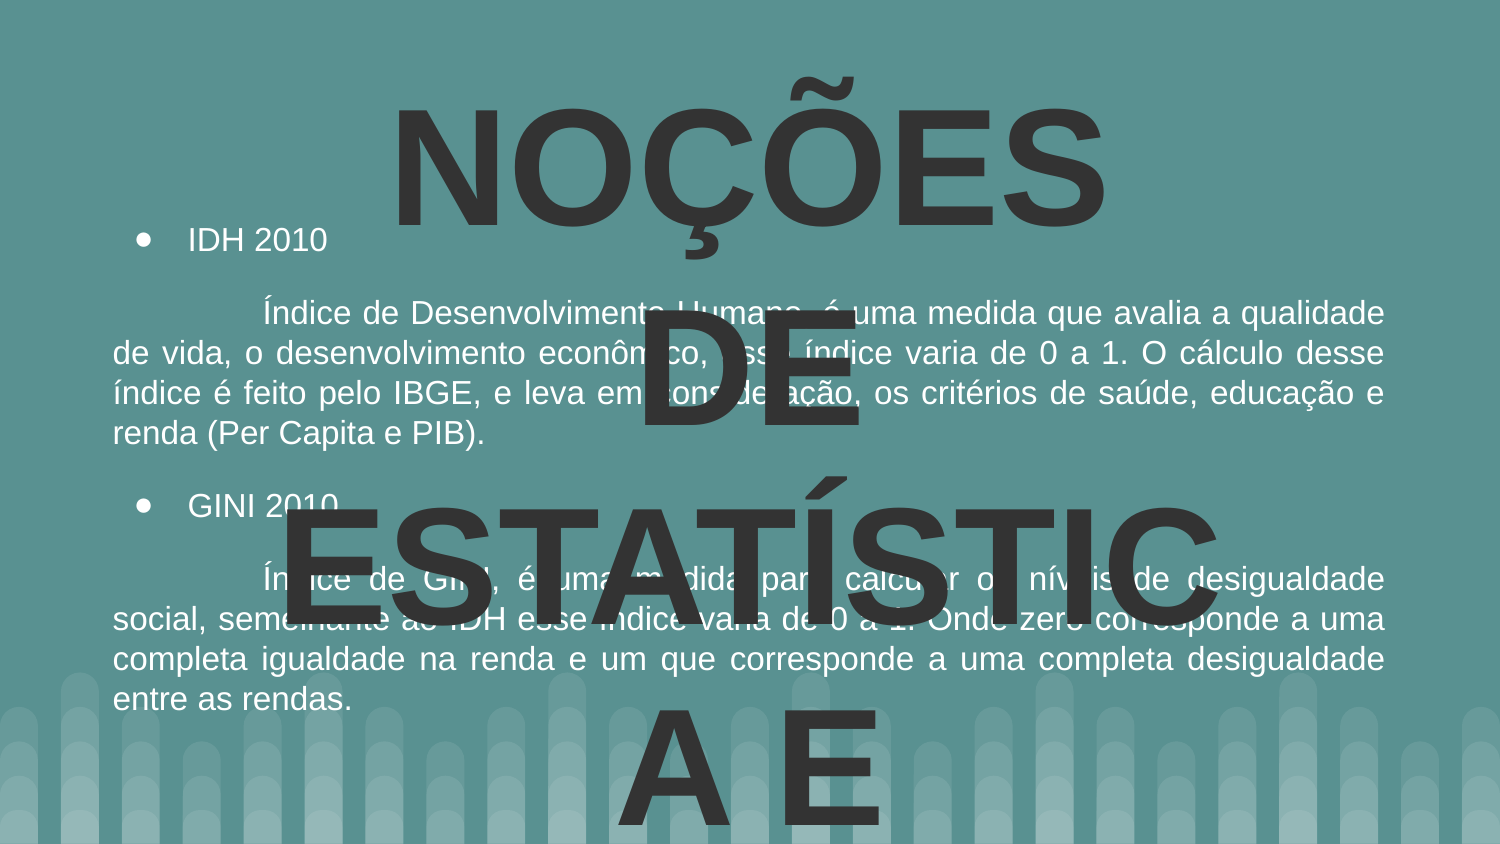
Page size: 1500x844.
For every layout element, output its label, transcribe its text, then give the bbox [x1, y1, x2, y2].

list IDH 2010 Índice de Desenvolvimento Humano, é uma medida que avalia a qualidade de vida, o desenvolvimento econômico, esse índice varia de 0 a 1. O cálculo desse índice é feito pelo IBGE, e leva em consideração, os critérios de saúde, educação e renda (Per Capita e PIB). GINI 2010 Índice de GINI, é uma medida para calcular os níveis de desigualdade social, semelhante ao IDH esse índice varia de 0 a 1. Onde zero corresponde a uma completa igualdade na renda e um que corresponde a uma completa desigualdade entre as rendas. [97, 202, 1403, 684]
title NOÇÕES DE ESTATÍSTICA E CIÊNCIA DE DADOS - IDH x GINI [244, 43, 1256, 155]
